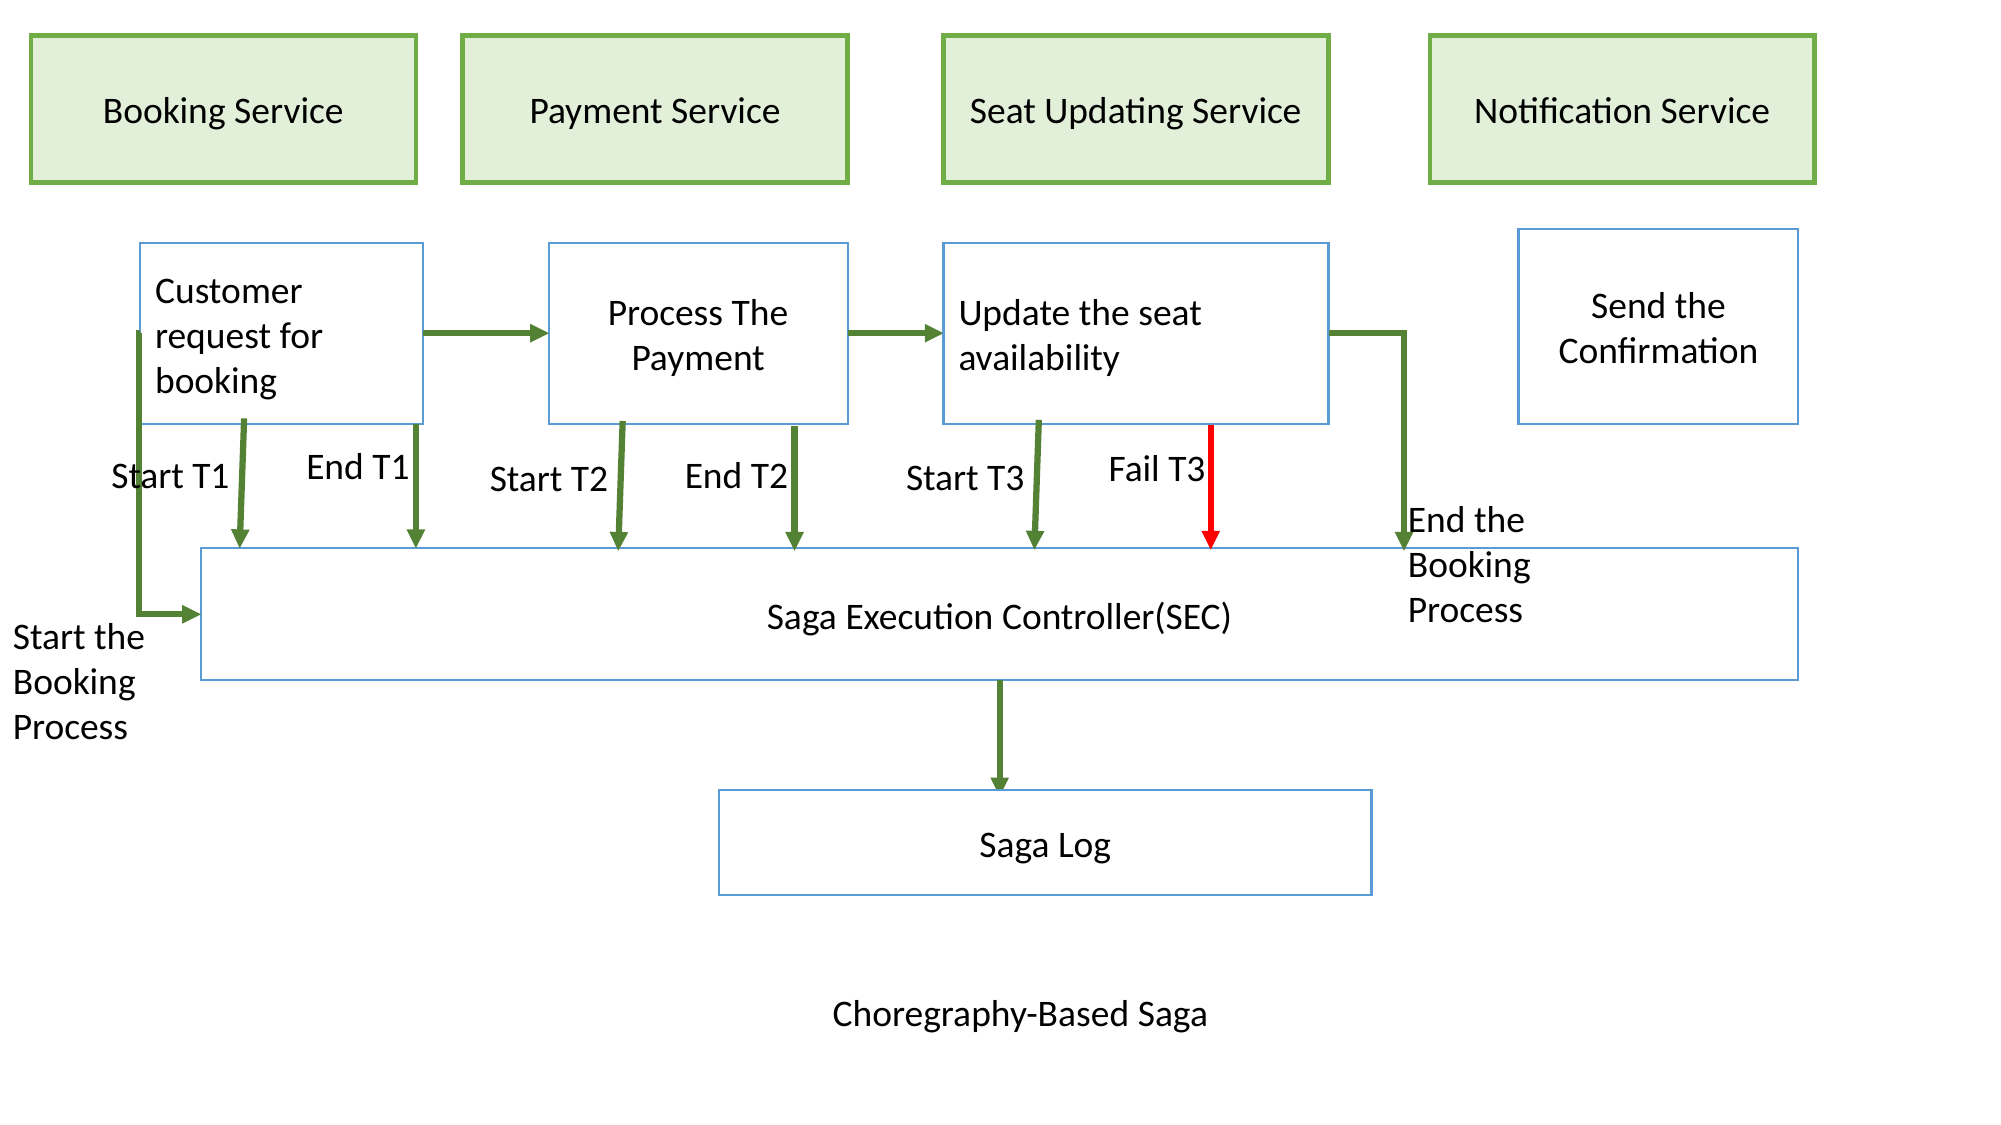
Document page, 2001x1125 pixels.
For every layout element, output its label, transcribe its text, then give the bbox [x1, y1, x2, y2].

text_box End T1 [291, 434, 415, 495]
text_box Saga Execution Controller(SEC) [201, 547, 1799, 681]
text_box Seat Updating Service [942, 34, 1330, 183]
text_box Start T1 [96, 443, 140, 504]
text_box End T2 [795, 443, 804, 504]
text_box Choregraphy-Based Saga [818, 981, 1345, 1042]
text_box Notification Service [1429, 34, 1816, 183]
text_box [1328, 333, 1405, 551]
text_box Process The Payment [548, 242, 849, 425]
text_box Customer request for booking [139, 242, 424, 425]
text_box Saga Log [721, 792, 1369, 893]
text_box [140, 333, 201, 615]
text_box Booking Service [30, 34, 417, 183]
text_box Start T2 [475, 446, 618, 507]
text_box Fail T3 [1093, 437, 1210, 497]
text_box Start the Booking Process [0, 604, 255, 755]
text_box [618, 420, 623, 551]
text_box Send the Confirmation [1517, 228, 1799, 425]
text_box Start T3 [891, 445, 1034, 505]
text_box End T2 [670, 443, 794, 504]
text_box Fail T3 [1211, 437, 1221, 497]
text_box Payment Service [462, 34, 849, 183]
text_box End T1 [417, 434, 425, 495]
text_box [1034, 419, 1039, 550]
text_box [239, 418, 245, 549]
text_box Update the seat availability [942, 242, 1330, 425]
text_box End the Booking Process [1393, 487, 1584, 637]
text_box Start T1 [201, 443, 239, 504]
